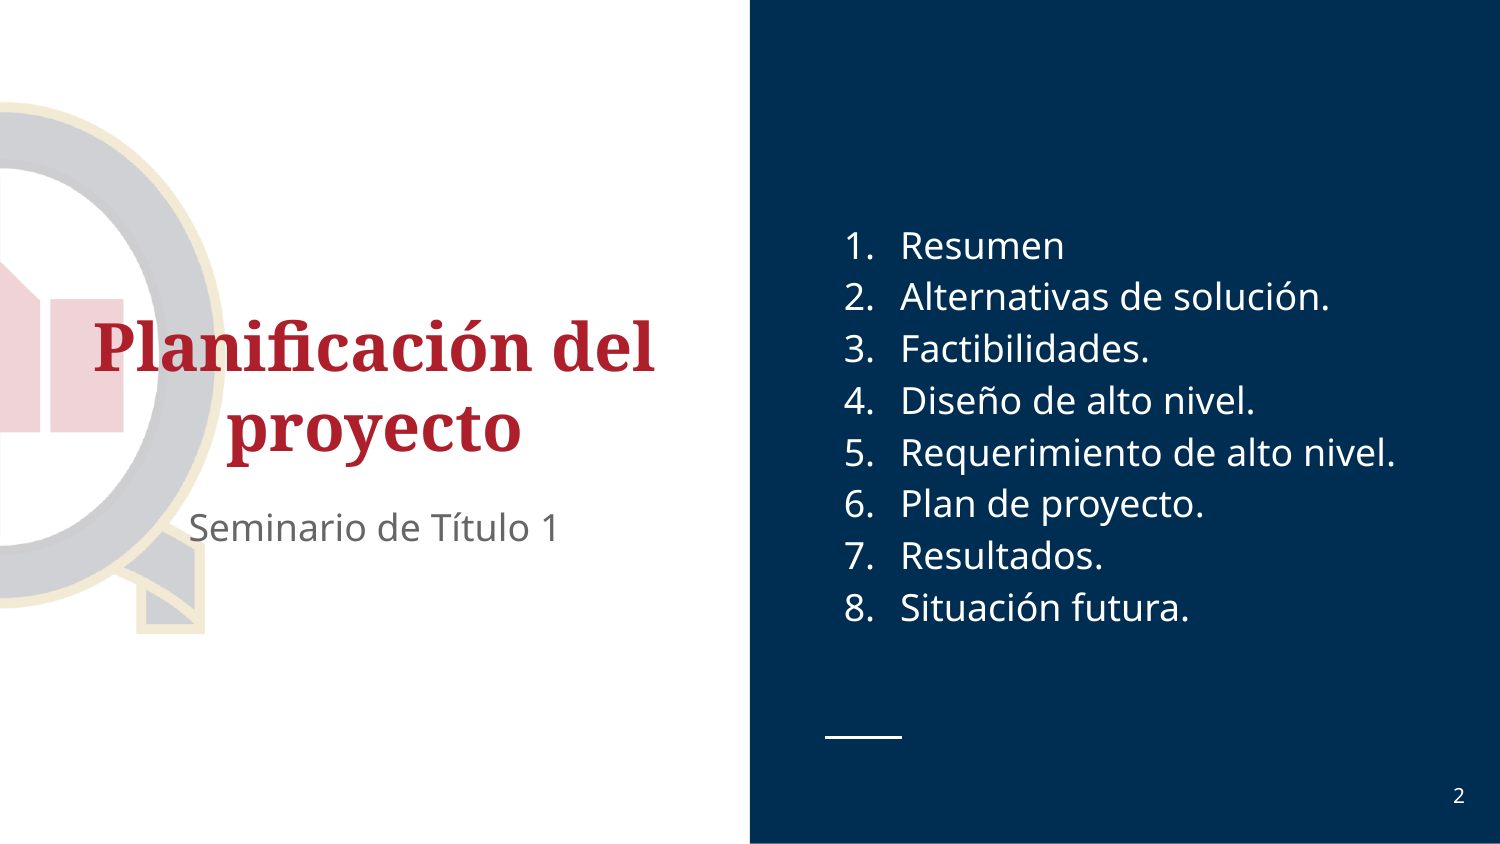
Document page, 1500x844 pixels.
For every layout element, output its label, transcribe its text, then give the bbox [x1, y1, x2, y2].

title Planificación del proyecto [43, 225, 708, 481]
list Resumen Alternativas de solución. Factibilidades. Diseño de alto nivel. Requerimiento de alto nivel. Plan de proyecto. Resultados. Situación futura. [810, 118, 1440, 725]
slide_number 2 [1389, 764, 1480, 830]
picture [0, 97, 232, 640]
subtitle Seminario de Título 1 [43, 489, 708, 710]
